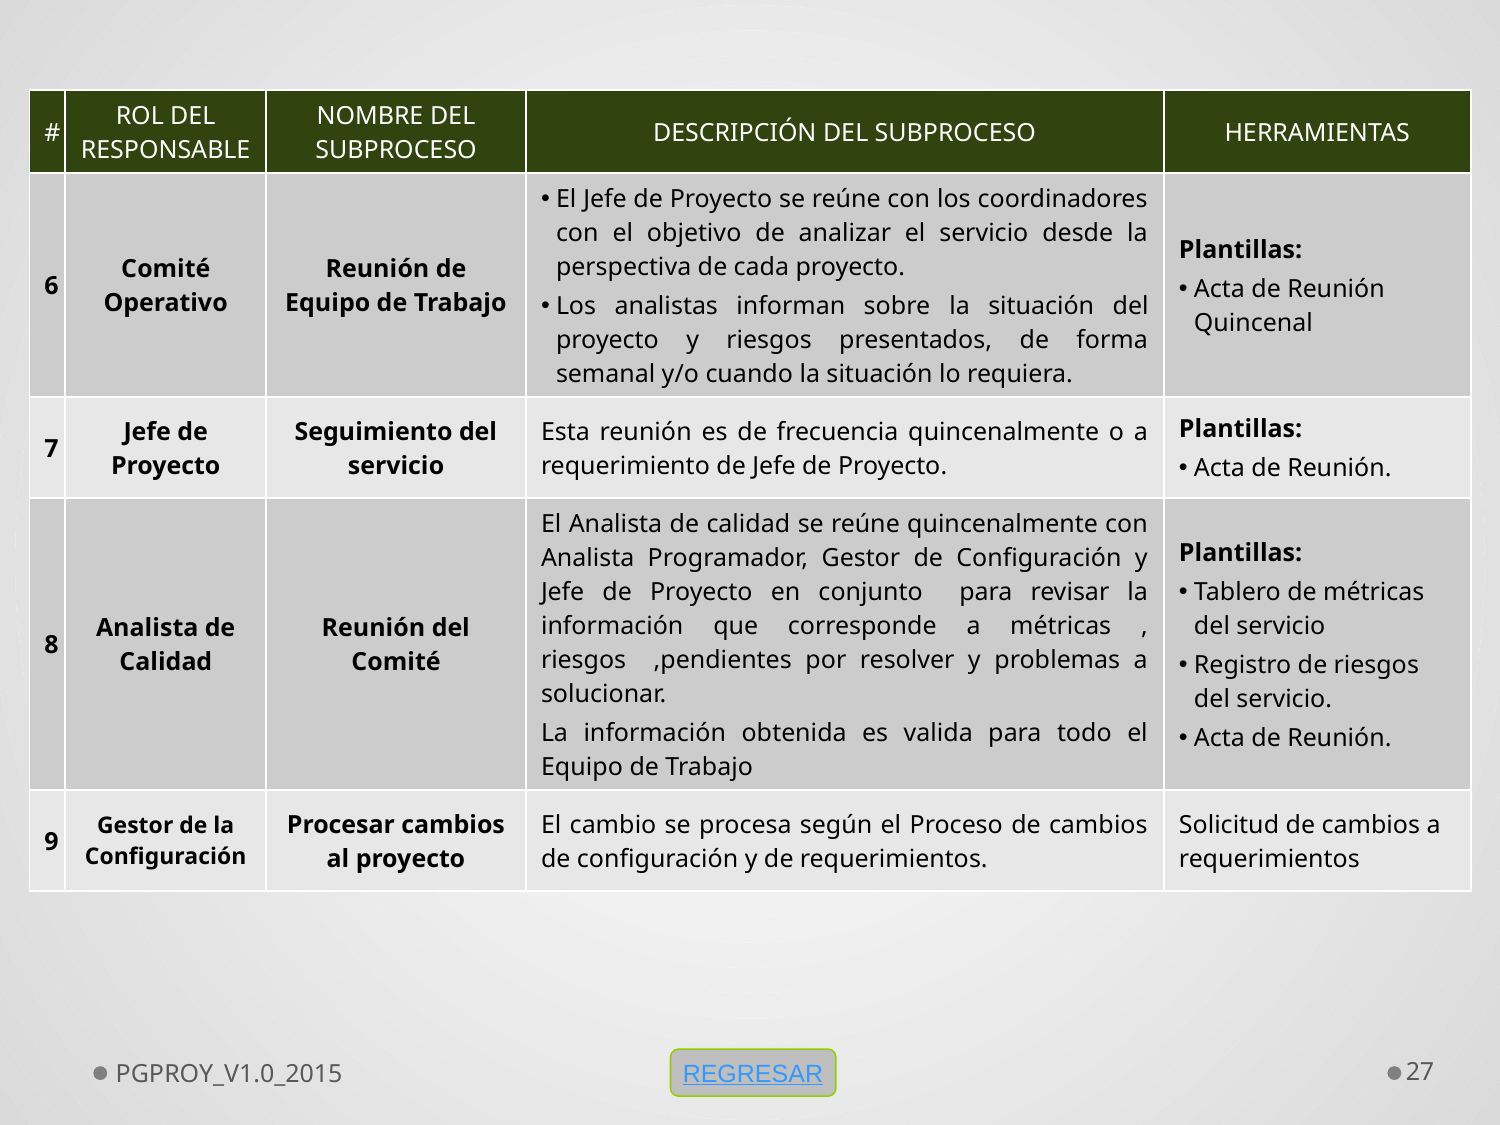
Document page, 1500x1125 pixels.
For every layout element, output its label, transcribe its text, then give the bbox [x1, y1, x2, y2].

table_cell Jefe de Proyecto [66, 398, 265, 497]
table_header ROL DEL RESPONSABLE [66, 91, 265, 172]
table_cell Procesar cambios al proyecto [267, 791, 525, 890]
table_cell Reunión de Equipo de Trabajo [267, 174, 525, 396]
table_cell Solicitud de cambios a requerimientos [1165, 791, 1470, 890]
table_cell Plantillas: Acta de Reunión. [1165, 398, 1470, 497]
table_header DESCRIPCIÓN DEL SUBPROCESO [527, 91, 1163, 172]
table_cell Esta reunión es de frecuencia quincenalmente o a requerimiento de Jefe de Proyecto. [527, 398, 1163, 497]
table_cell Plantillas: Tablero de métricas del servicio Registro de riesgos del servicio. Acta de Reunión. [1165, 499, 1470, 789]
table_cell Seguimiento del servicio [267, 398, 525, 497]
table_cell El cambio se procesa según el Proceso de cambios de configuración y de requerimientos. [527, 791, 1163, 890]
table_header # [30, 91, 64, 172]
table_cell El Analista de calidad se reúne quincenalmente con Analista Programador, Gestor de Configuración y Jefe de Proyecto en conjunto para revisar la información que corresponde a métricas , riesgos ,pendientes por resolver y problemas a solucionar. La información obtenida es valida para todo el Equipo de Trabajo [527, 499, 1163, 789]
footer PGPROY_V1.0_2015 [108, 1042, 703, 1103]
table_cell Comité Operativo [66, 174, 265, 396]
table_cell 8 [30, 499, 64, 789]
slide_number 27 [1401, 1042, 1494, 1103]
table_header NOMBRE DEL SUBPROCESO [267, 91, 525, 172]
table_cell El Jefe de Proyecto se reúne con los coordinadores con el objetivo de analizar el servicio desde la perspectiva de cada proyecto. Los analistas informan sobre la situación del proyecto y riesgos presentados, de forma semanal y/o cuando la situación lo requiera. [527, 174, 1163, 396]
table_cell Plantillas: Acta de Reunión Quincenal [1165, 174, 1470, 396]
table_cell Analista de Calidad [66, 499, 265, 789]
table_cell Gestor de la Configuración [66, 791, 265, 890]
table_cell 7 [30, 398, 64, 497]
table_cell 6 [30, 174, 64, 396]
table_cell 9 [30, 791, 64, 890]
text_box REGRESAR [670, 1049, 836, 1097]
table_header HERRAMIENTAS [1165, 91, 1470, 172]
table_cell Reunión del Comité [267, 499, 525, 789]
